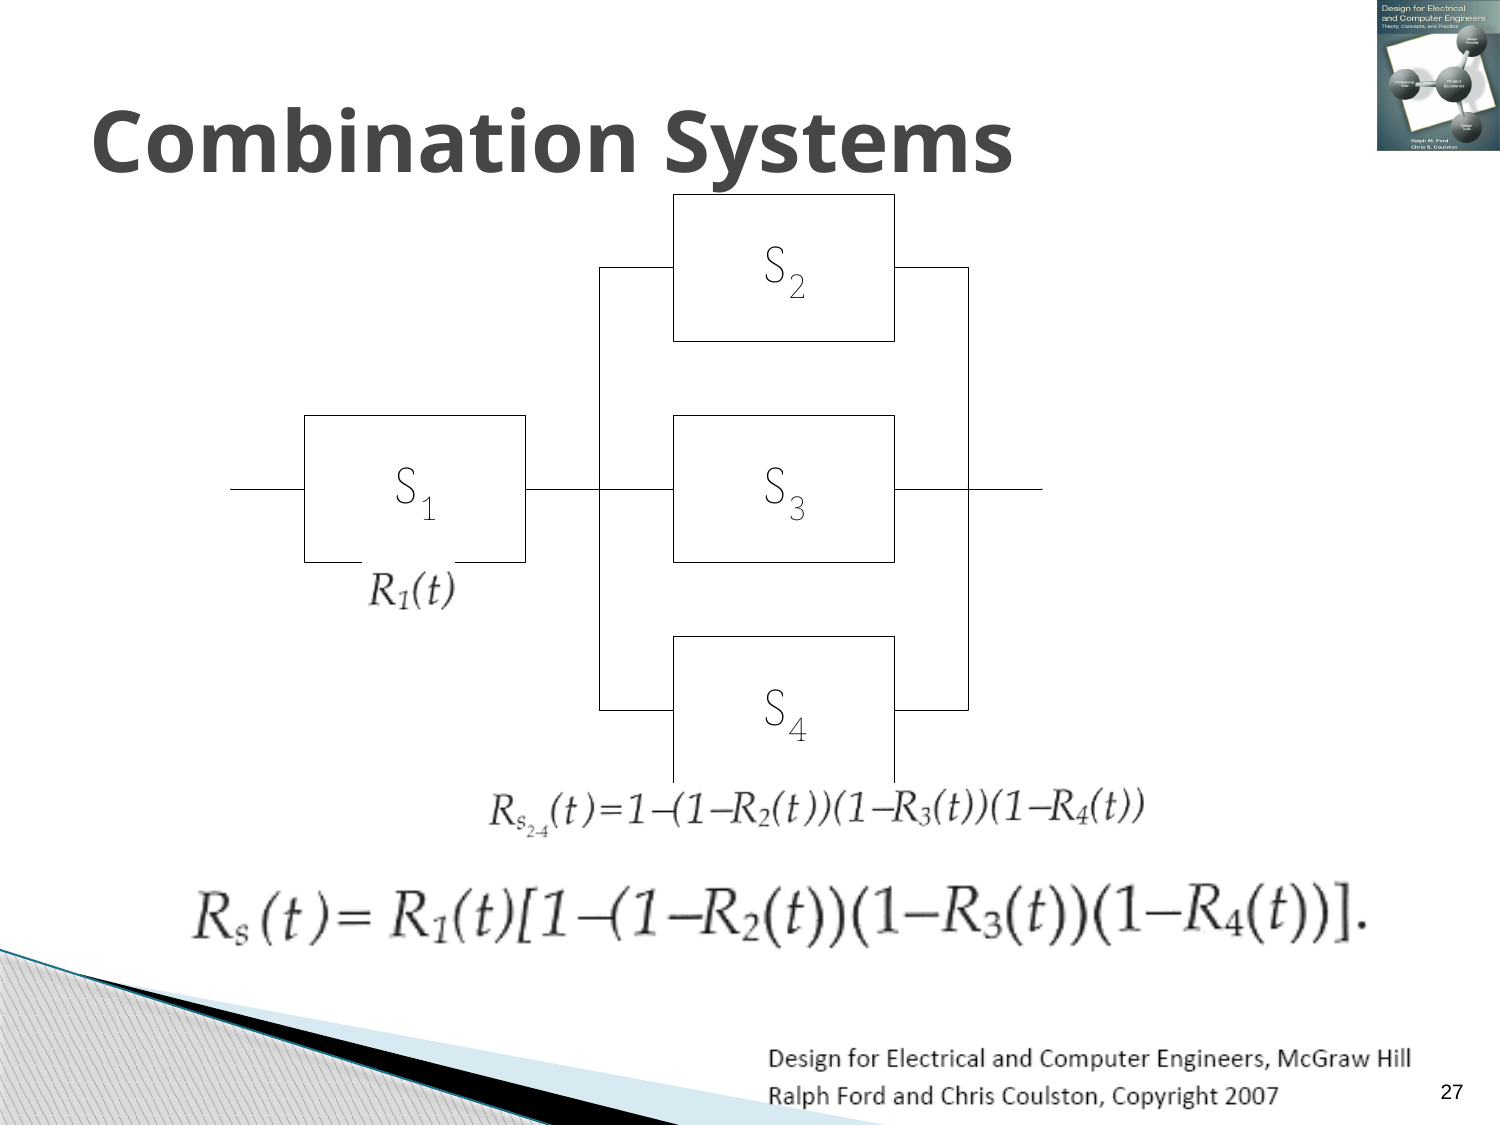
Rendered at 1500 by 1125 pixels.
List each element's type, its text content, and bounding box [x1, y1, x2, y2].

picture [225, 188, 1147, 842]
picture [180, 870, 1373, 959]
picture [760, 1039, 1425, 1125]
slide_number 27 [1418, 1051, 1479, 1112]
title Combination Systems [75, 45, 1425, 233]
picture [1377, 0, 1500, 151]
